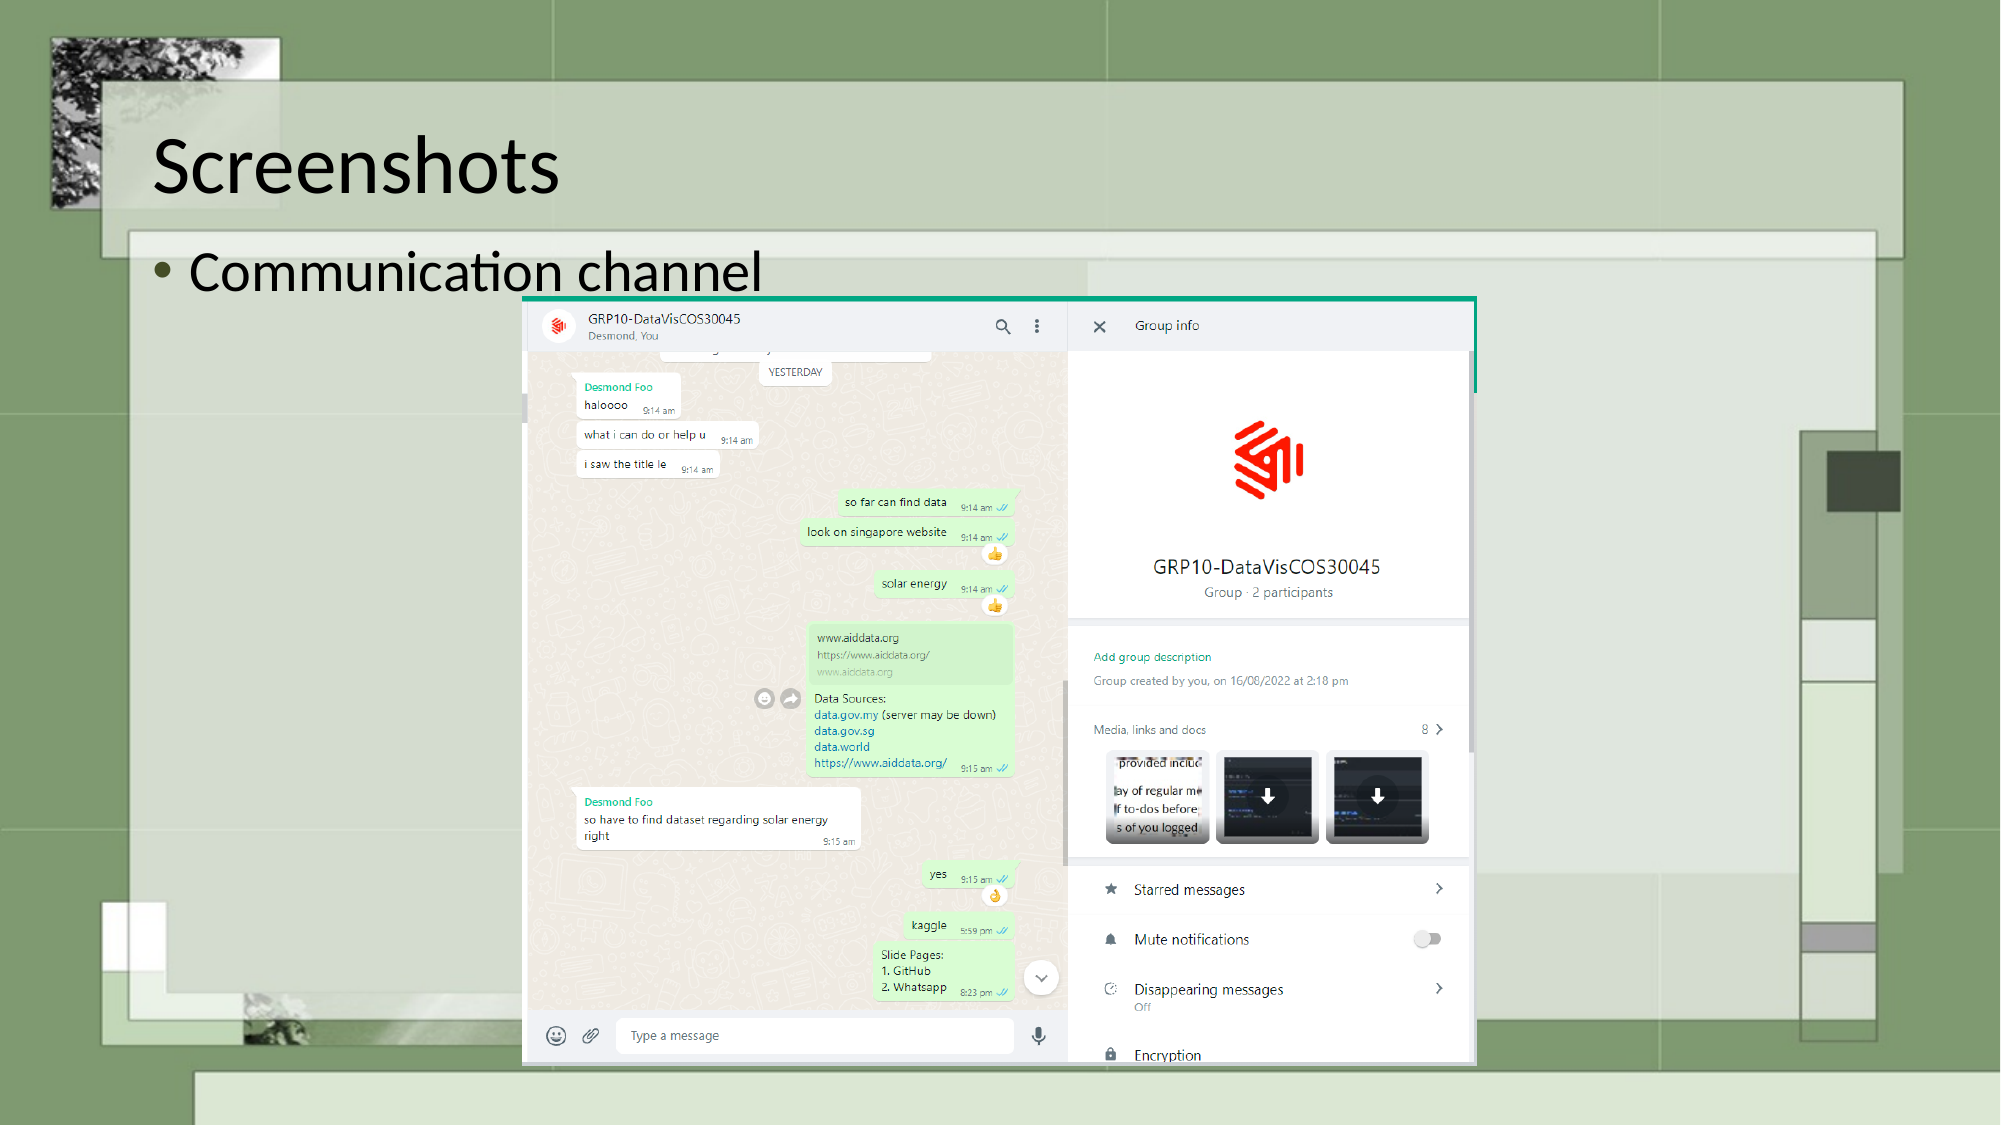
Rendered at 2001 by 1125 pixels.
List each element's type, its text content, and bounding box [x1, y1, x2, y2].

picture [0, 0, 2001, 1125]
list Communication channel [137, 234, 1863, 1014]
title Screenshots [137, 59, 1863, 234]
